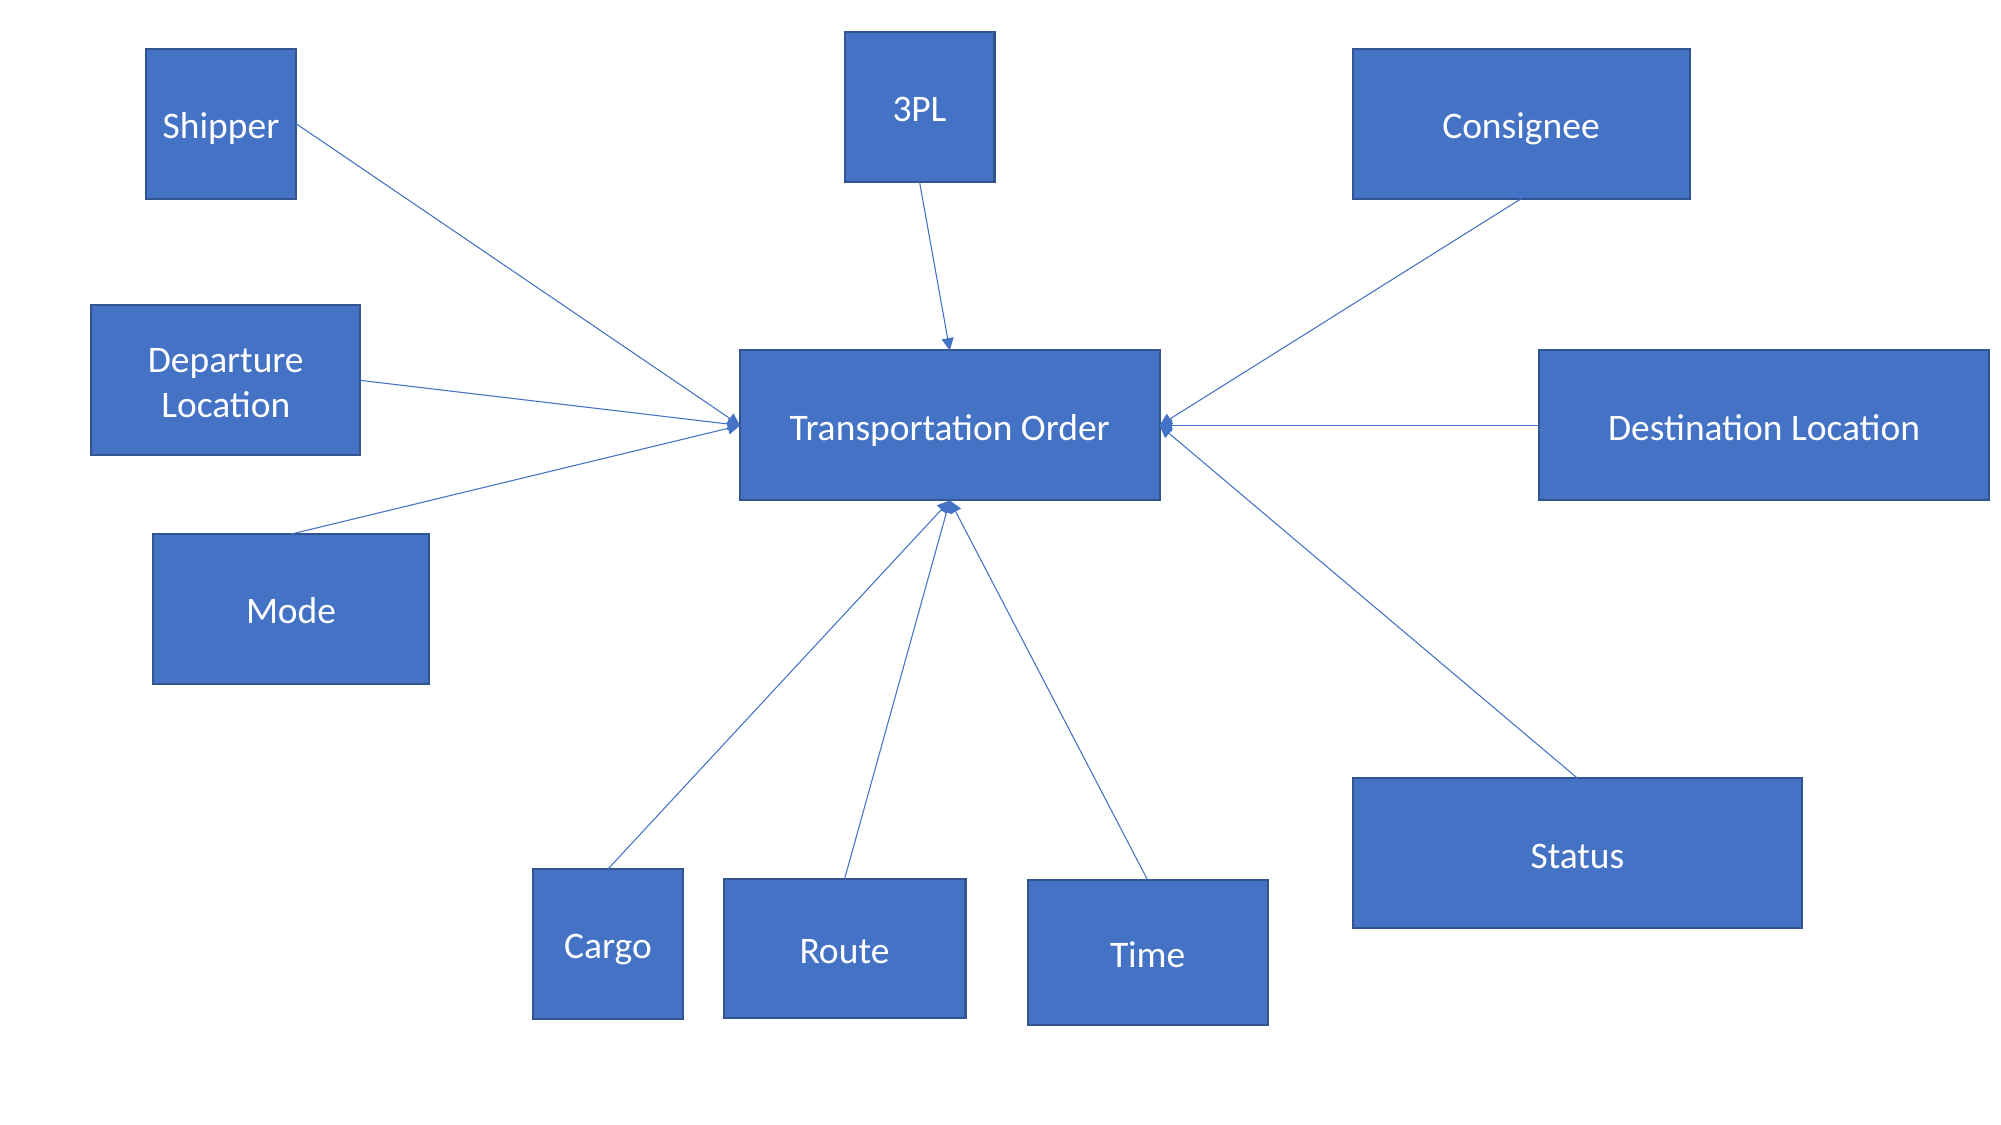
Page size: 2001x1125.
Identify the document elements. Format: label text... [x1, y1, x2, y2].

text_box Transportation Order [741, 349, 1159, 501]
text_box Destination Location [1538, 349, 1990, 501]
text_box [291, 425, 741, 535]
text_box Consignee [1352, 48, 1691, 200]
text_box 3PL [844, 31, 996, 183]
text_box Shipper [145, 48, 297, 200]
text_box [949, 500, 1148, 881]
text_box Cargo [532, 868, 684, 1020]
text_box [608, 500, 844, 869]
text_box Route [723, 878, 967, 1019]
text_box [919, 181, 950, 351]
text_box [1159, 198, 1522, 425]
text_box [360, 380, 741, 425]
text_box Mode [152, 533, 430, 685]
text_box Time [1027, 879, 1269, 1026]
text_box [844, 500, 949, 879]
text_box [296, 123, 741, 425]
text_box Status [1352, 777, 1803, 929]
text_box Departure Location [90, 304, 296, 456]
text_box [1159, 425, 1578, 779]
